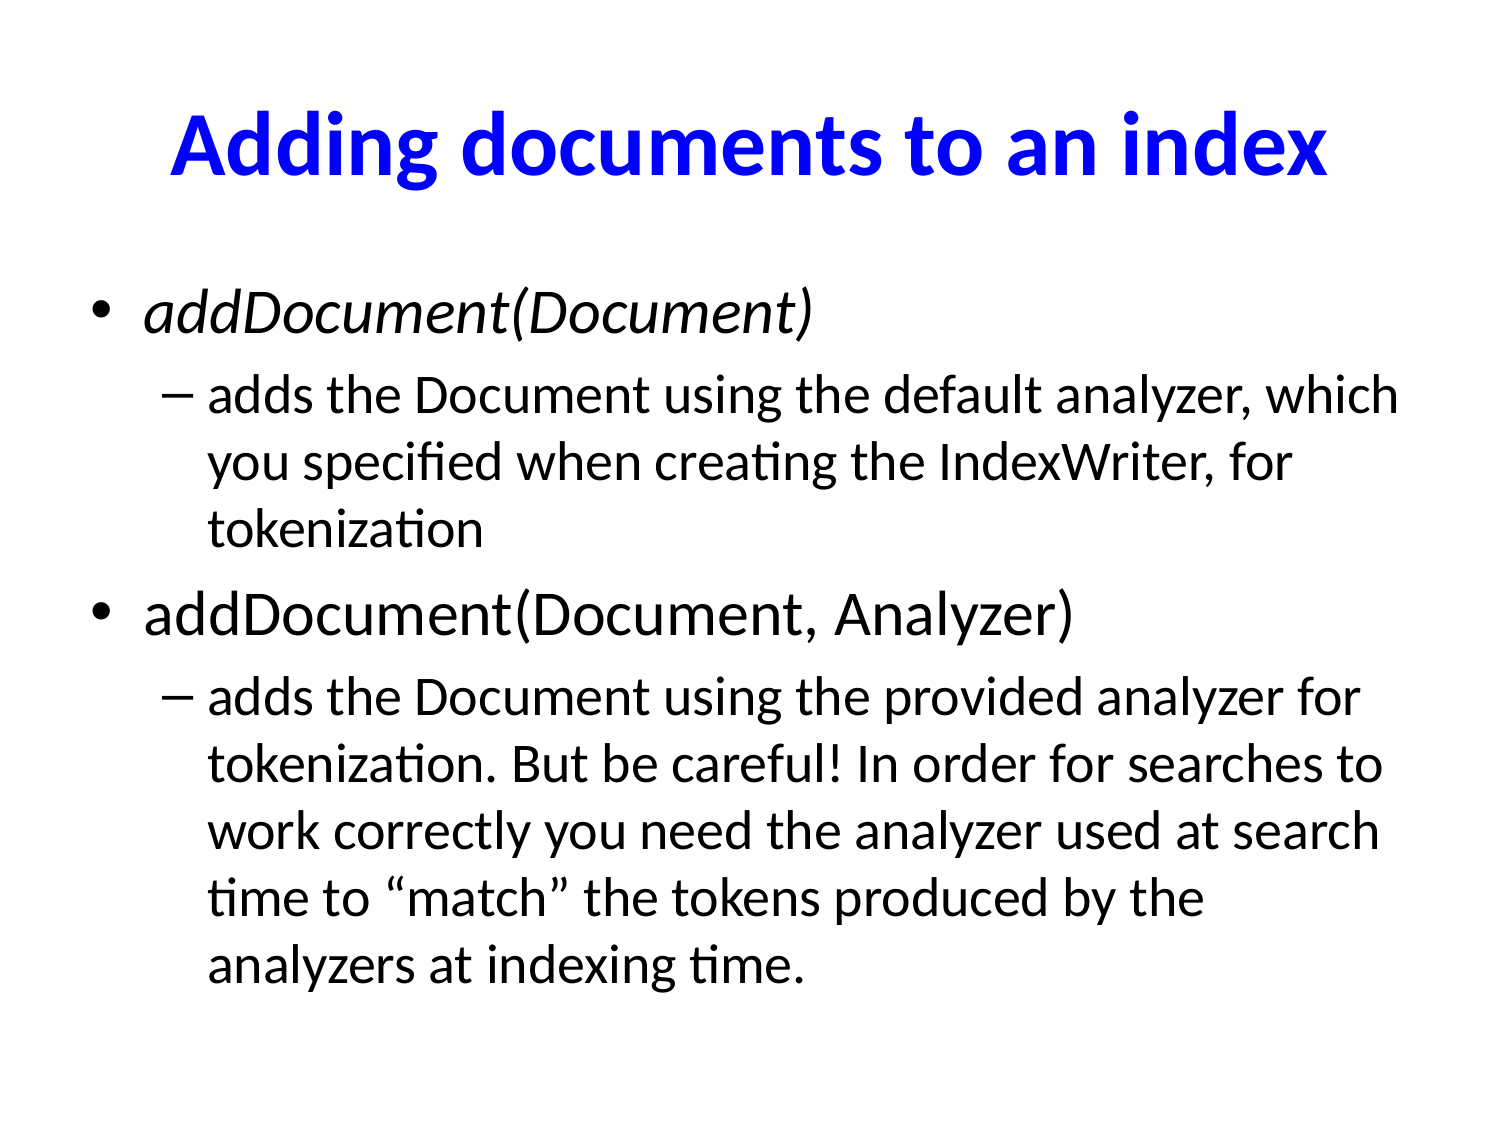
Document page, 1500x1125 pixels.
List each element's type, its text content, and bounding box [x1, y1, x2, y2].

title Adding documents to an index [75, 45, 1425, 233]
list addDocument(Document) adds the Document using the default analyzer, which you specified when creating the IndexWriter, for tokenization addDocument(Document, Analyzer) adds the Document using the provided analyzer for tokenization. But be careful! In order for searches to work correctly you need the analyzer used at search time to “match” the tokens produced by the analyzers at indexing time. [75, 262, 1425, 1005]
